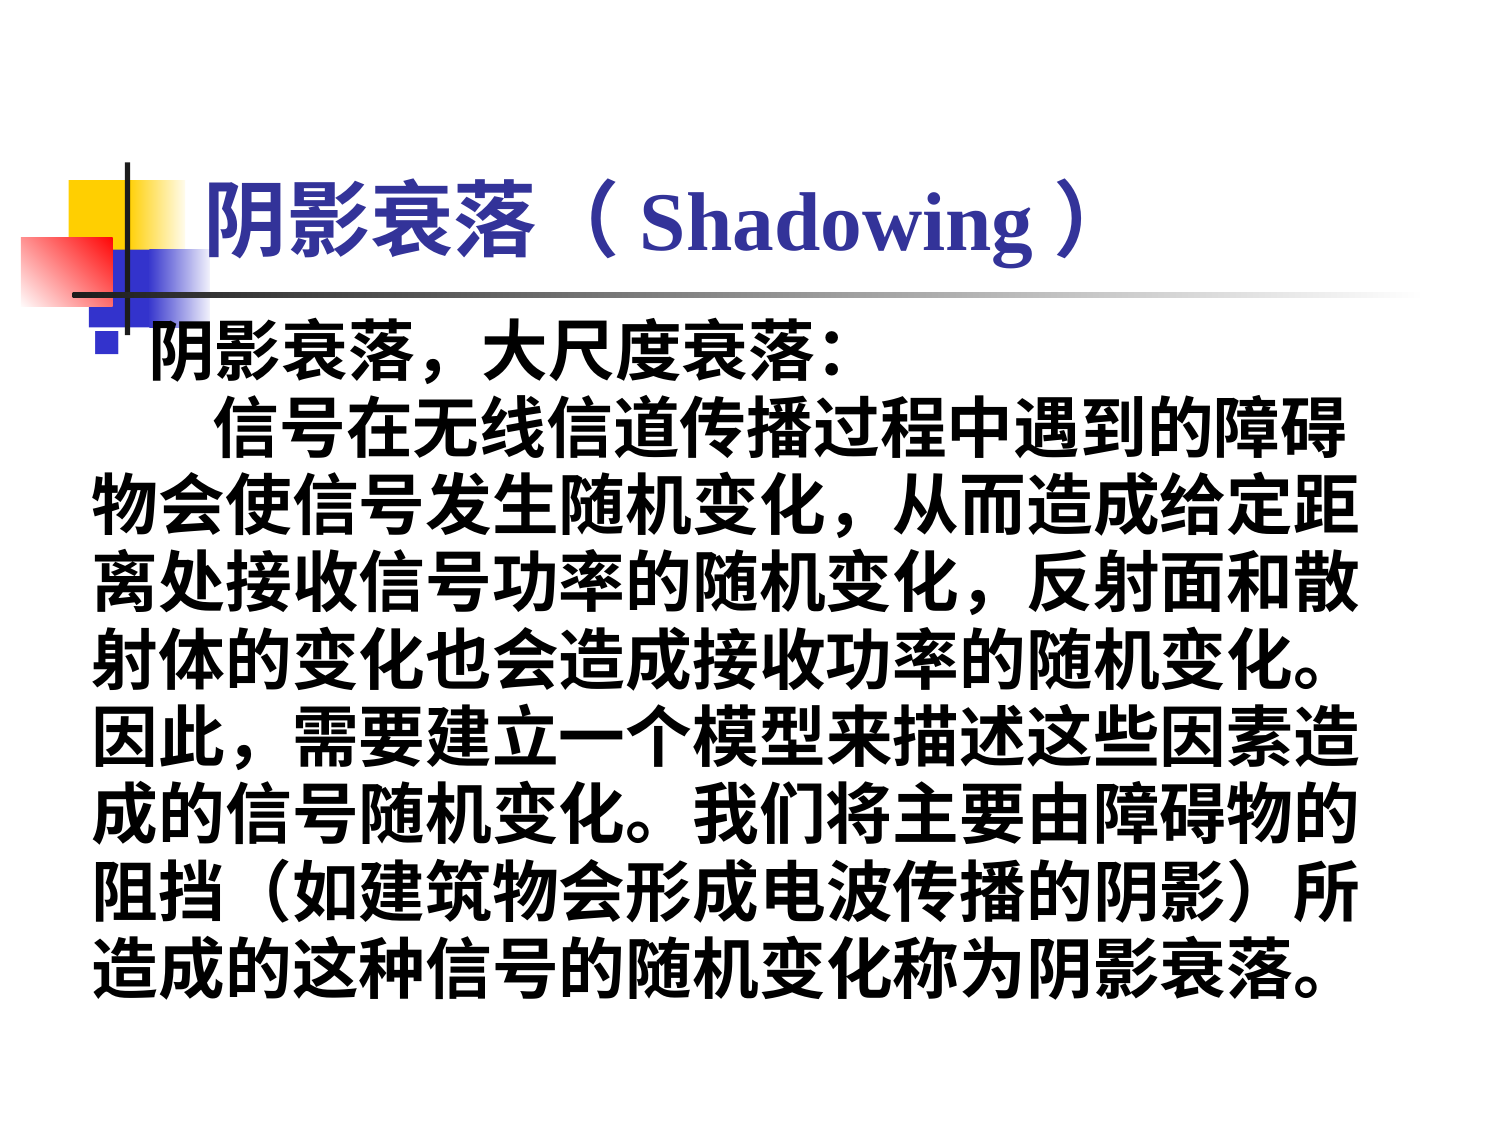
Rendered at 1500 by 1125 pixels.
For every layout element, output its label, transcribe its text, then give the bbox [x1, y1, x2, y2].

title 阴影衰落（Shadowing） [188, 34, 1468, 276]
list 阴影衰落，大尺度衰落： 信号在无线信道传播过程中遇到的障碍 物会使信号发生随机变化，从而造成给定距 离处接收信号功率的随机变化，反射面和散 射体的变化也会造成接收功率的随机变化。 因此，需要建立一个模型来描述这些因素造 成的信号随机变化。我们将主要由障碍物的 阻挡（如建筑物会形成电波传播的阴影）所 造成的这种信号的随机变化称为阴影衰落。 [76, 316, 1436, 1036]
